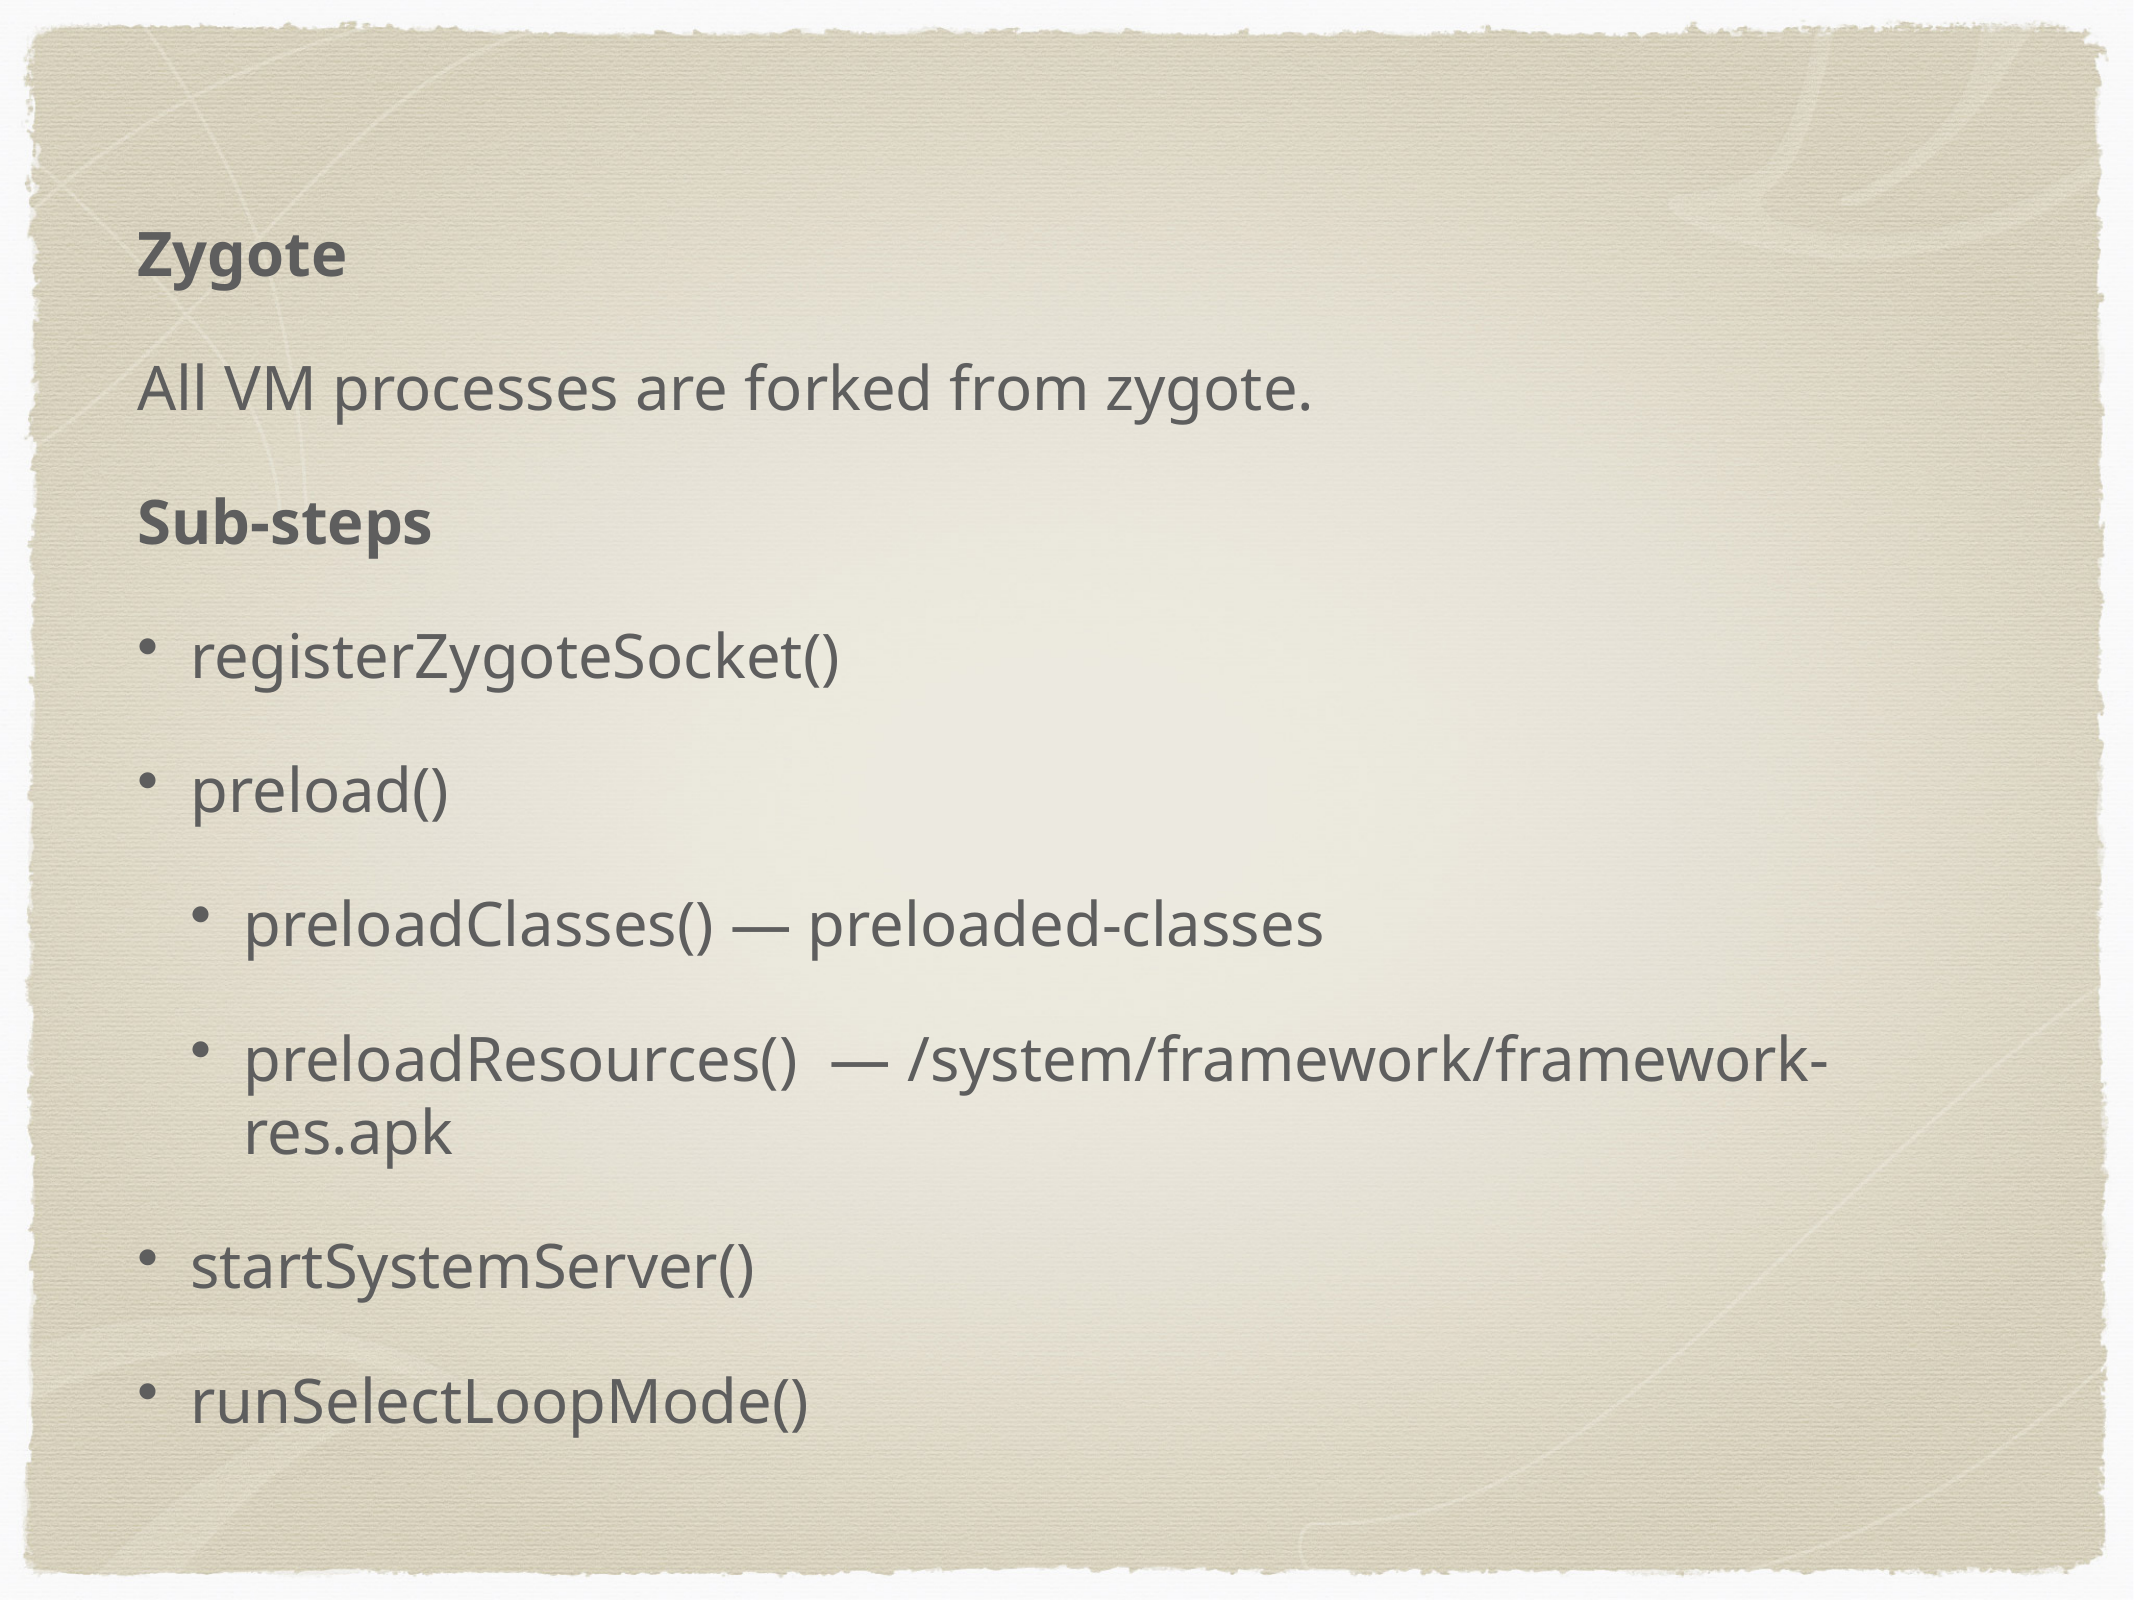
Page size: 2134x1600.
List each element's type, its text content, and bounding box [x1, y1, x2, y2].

list Zygote All VM processes are forked from zygote. Sub-steps registerZygoteSocket() preload() preloadClasses() — preloaded-classes preloadResources() — /system/framework/framework-res.apk startSystemServer() runSelectLoopMode() [128, 205, 2005, 1395]
picture [0, 0, 2134, 1600]
